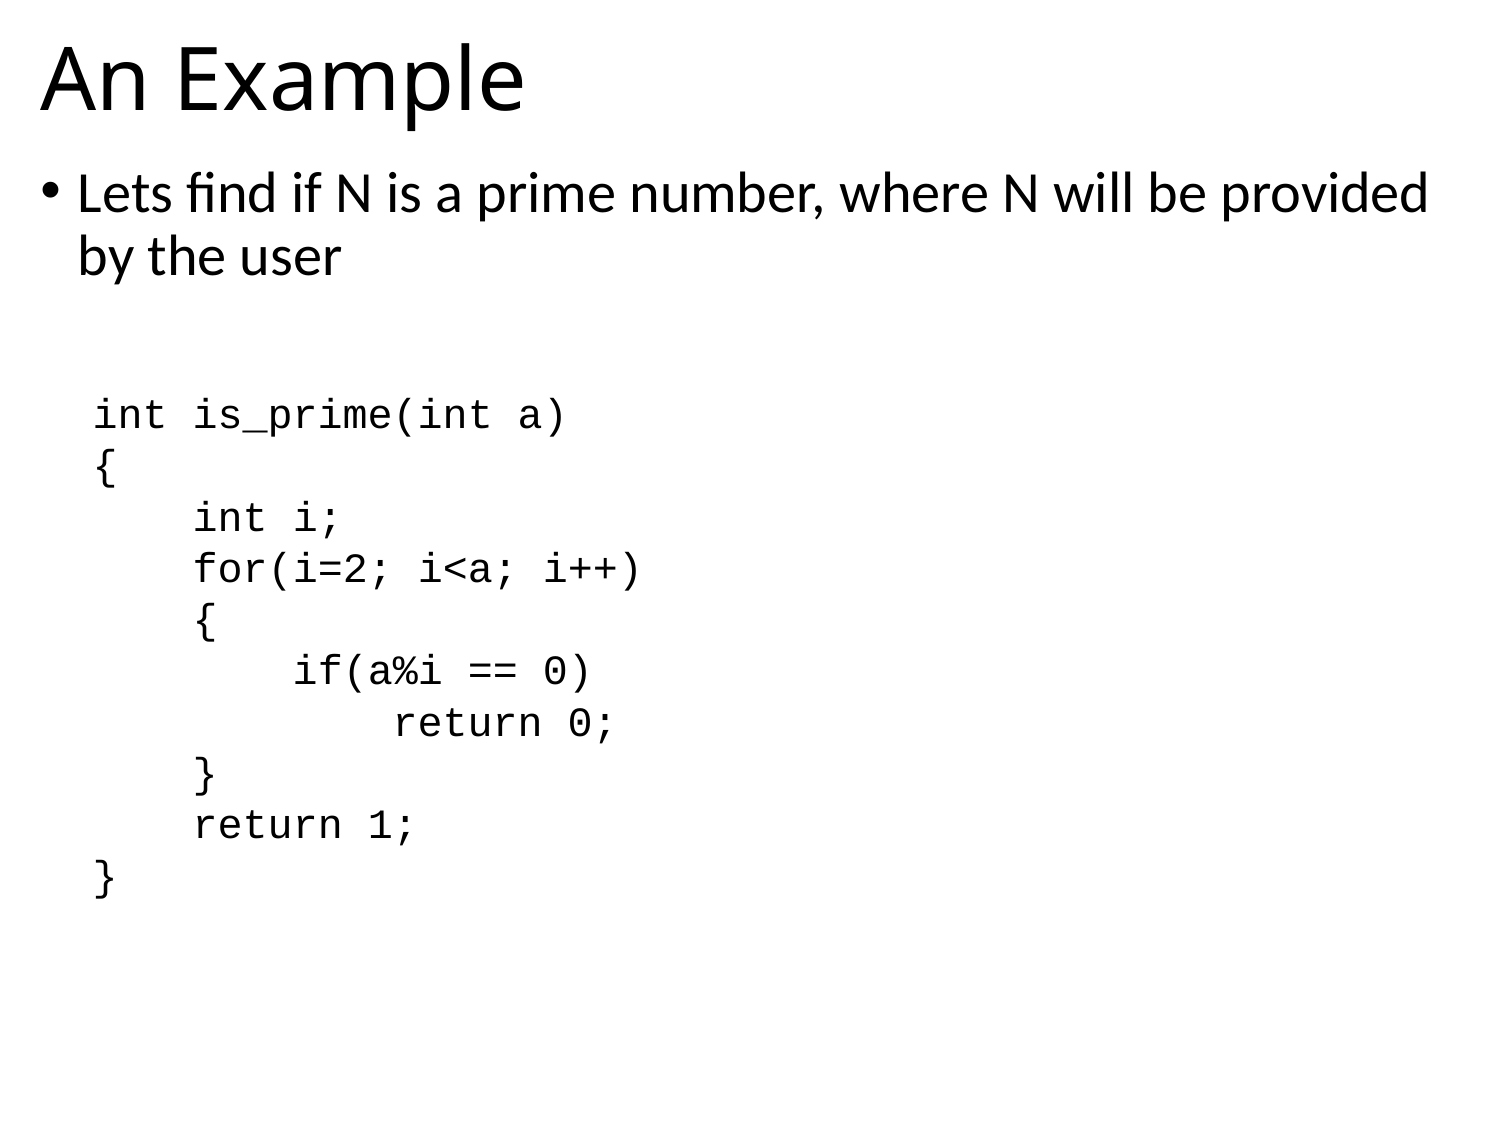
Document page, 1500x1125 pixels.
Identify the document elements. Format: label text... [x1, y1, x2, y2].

title An Example [25, 26, 1469, 138]
text_box int is_prime(int a) { int i; for(i=2; i<a; i++) { if(a%i == 0) return 0; } return 1; } [77, 384, 1338, 1030]
list Lets find if N is a prime number, where N will be provided by the user [25, 154, 1469, 1014]
